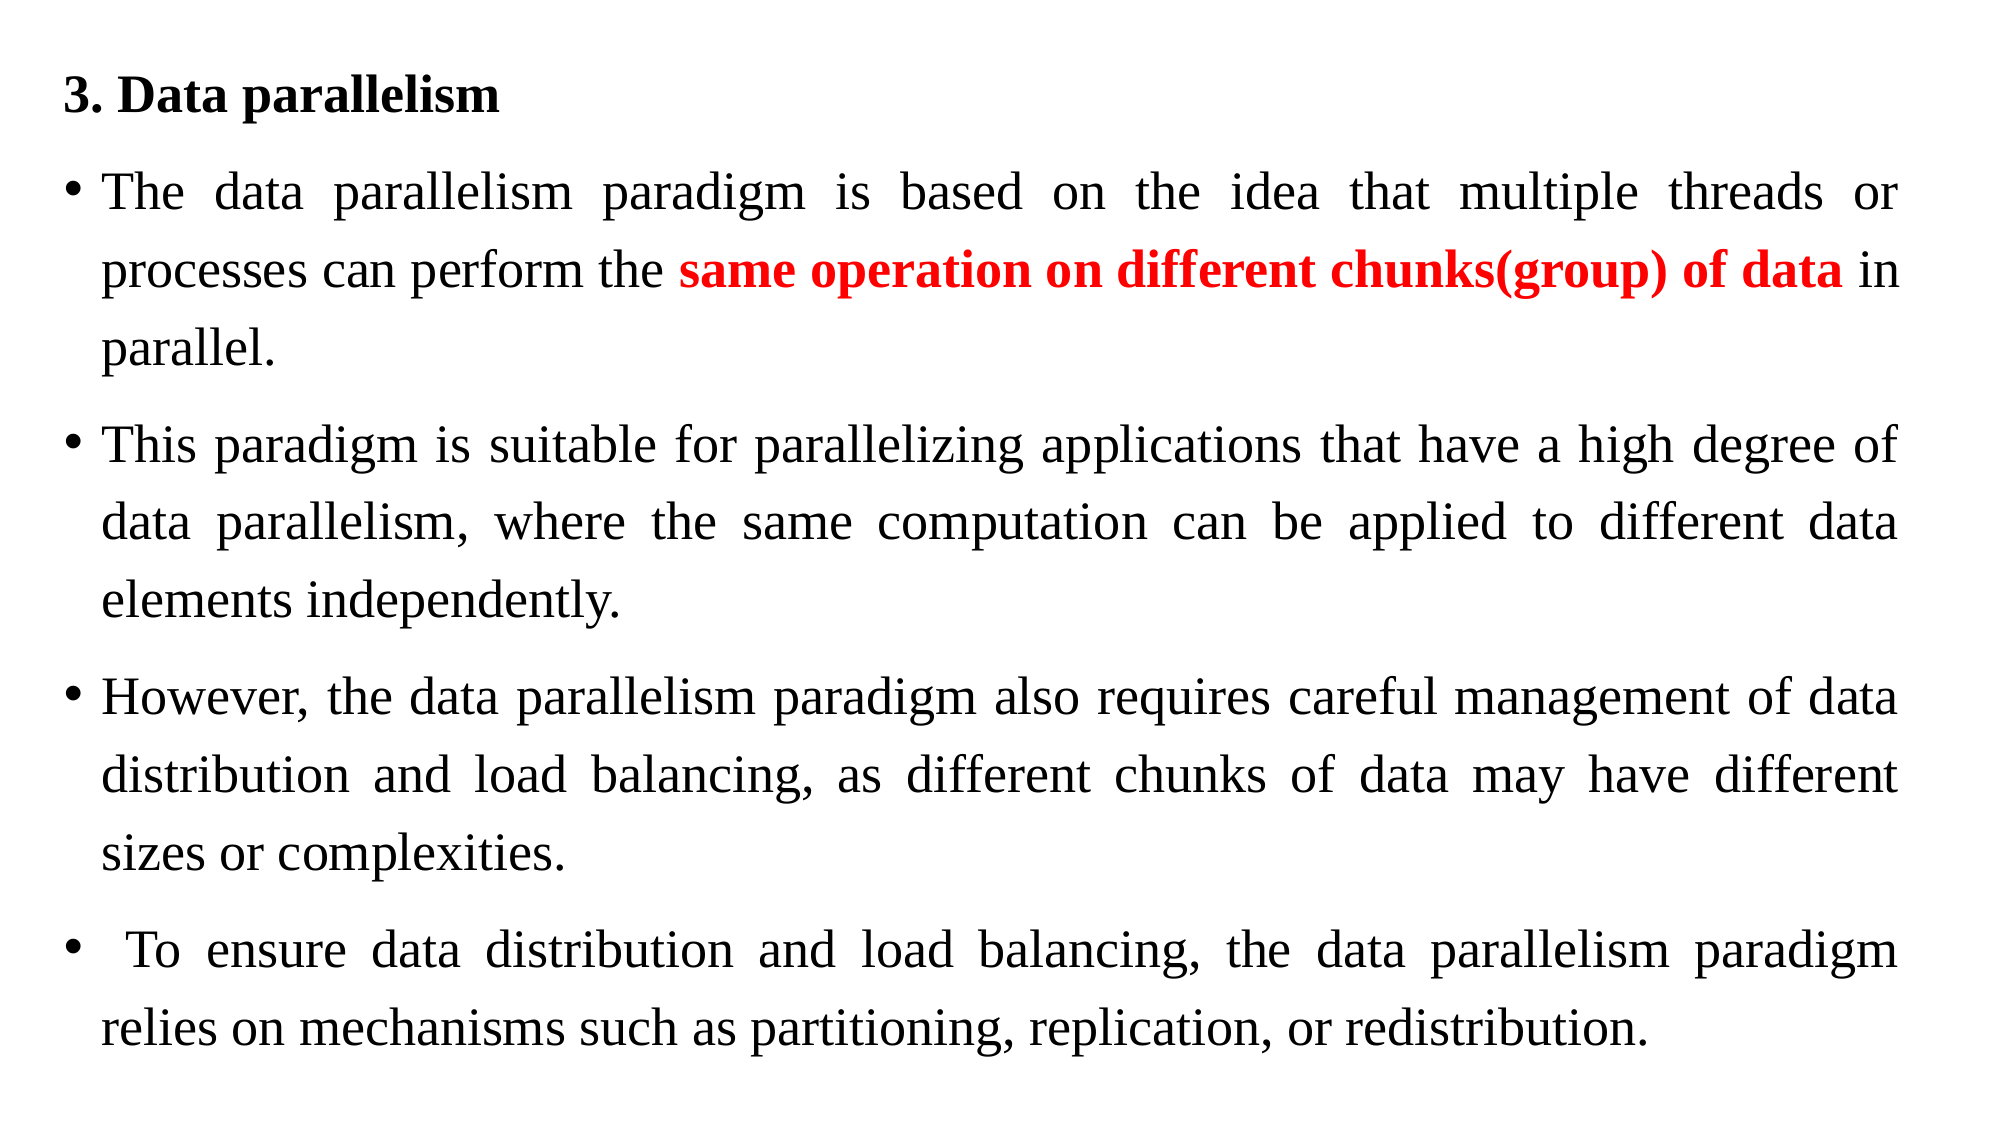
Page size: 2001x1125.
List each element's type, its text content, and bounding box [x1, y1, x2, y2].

list 3. Data parallelism The data parallelism paradigm is based on the idea that multiple threads or processes can perform the same operation on different chunks(group) of data in parallel. This paradigm is suitable for parallelizing applications that have a high degree of data parallelism, where the same computation can be applied to different data elements independently. However, the data parallelism paradigm also requires careful management of data distribution and load balancing, as different chunks of data may have different sizes or complexities. To ensure data distribution and load balancing, the data parallelism paradigm relies on mechanisms such as partitioning, replication, or redistribution. [48, 37, 1916, 1081]
